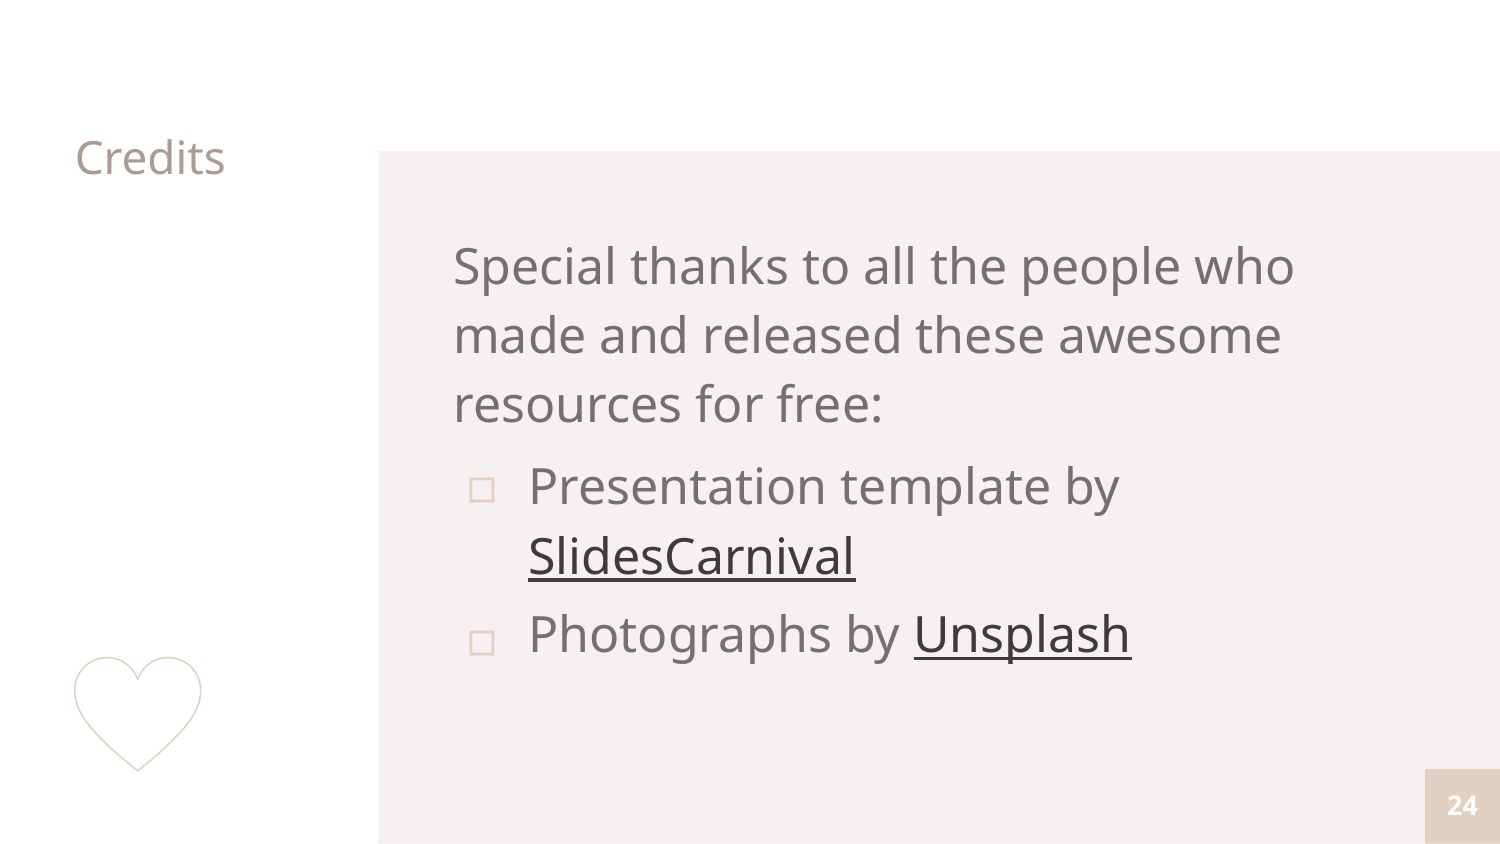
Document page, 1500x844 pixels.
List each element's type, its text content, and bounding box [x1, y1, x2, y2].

slide_number 24 [1425, 769, 1500, 844]
title Credits [74, 135, 342, 769]
list Special thanks to all the people who made and released these awesome resources for free: Presentation template by SlidesCarnival Photographs by Unsplash [453, 225, 1426, 769]
